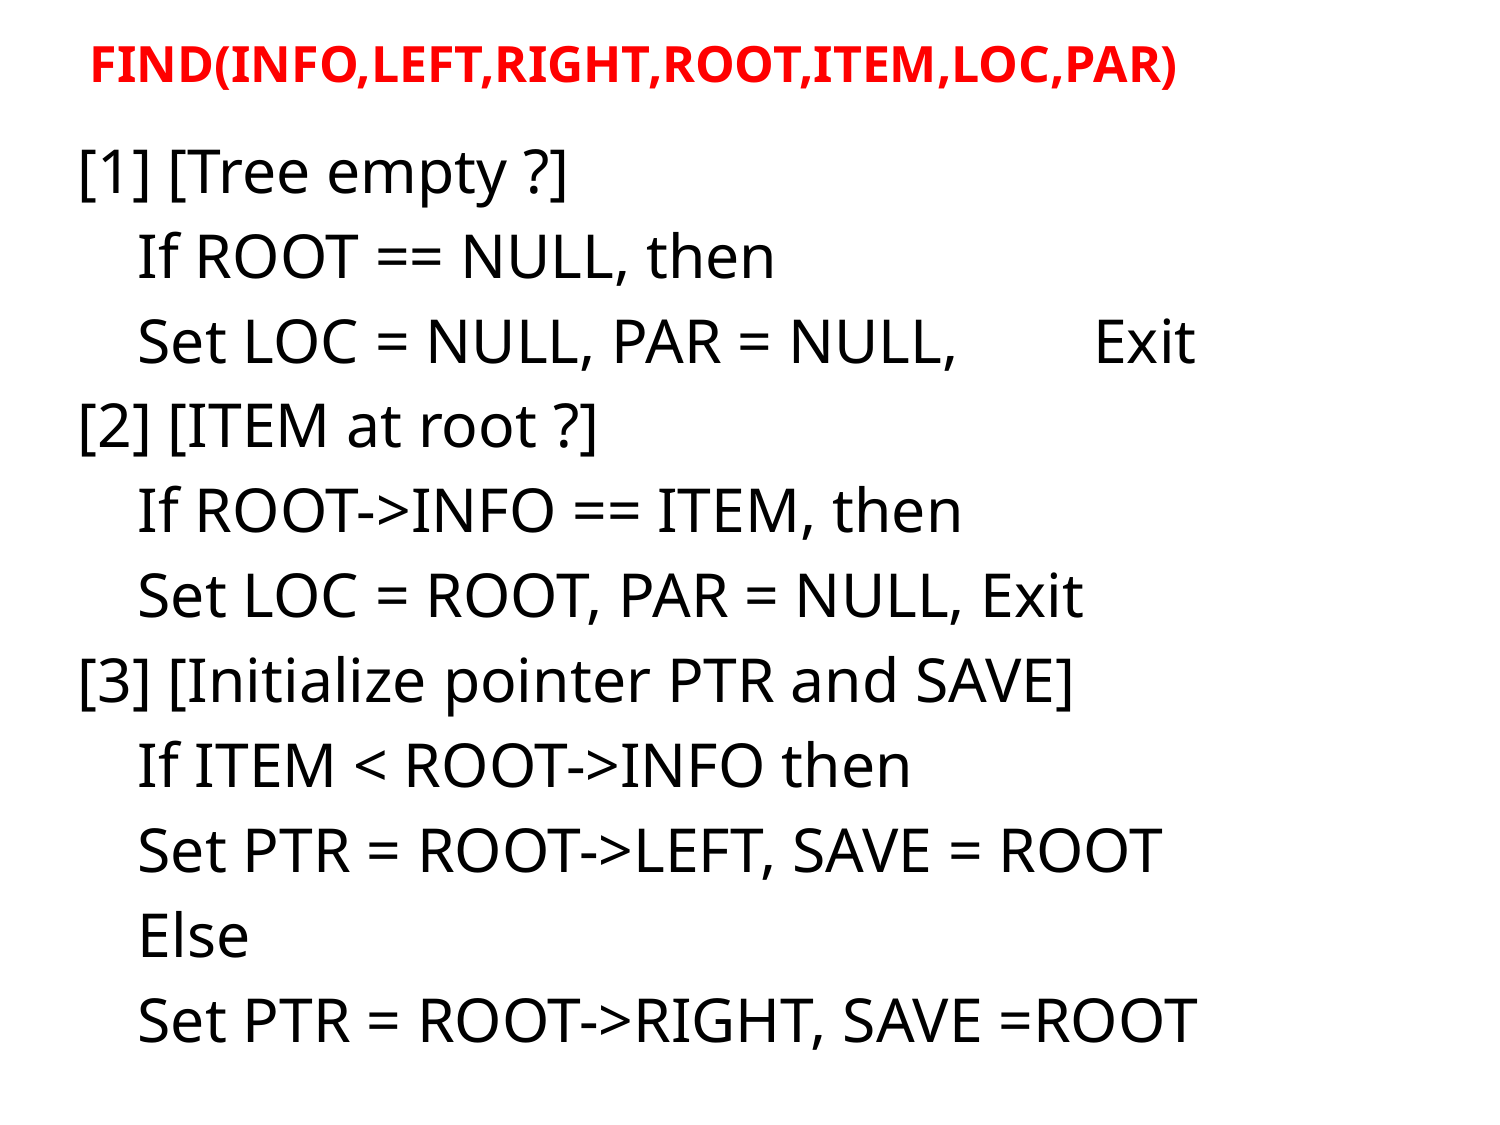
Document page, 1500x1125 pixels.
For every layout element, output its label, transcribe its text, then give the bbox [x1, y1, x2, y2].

text_box FIND(INFO,LEFT,RIGHT,ROOT,ITEM,LOC,PAR) [74, 24, 1500, 100]
list [1] [Tree empty ?] If ROOT == NULL, then Set LOC = NULL, PAR = NULL, Exit [2] [ITEM at root ?] If ROOT->INFO == ITEM, then Set LOC = ROOT, PAR = NULL, Exit [3] [Initialize pointer PTR and SAVE] If ITEM < ROOT->INFO then Set PTR = ROOT->LEFT, SAVE = ROOT Else Set PTR = ROOT->RIGHT, SAVE =ROOT [62, 125, 1463, 1075]
